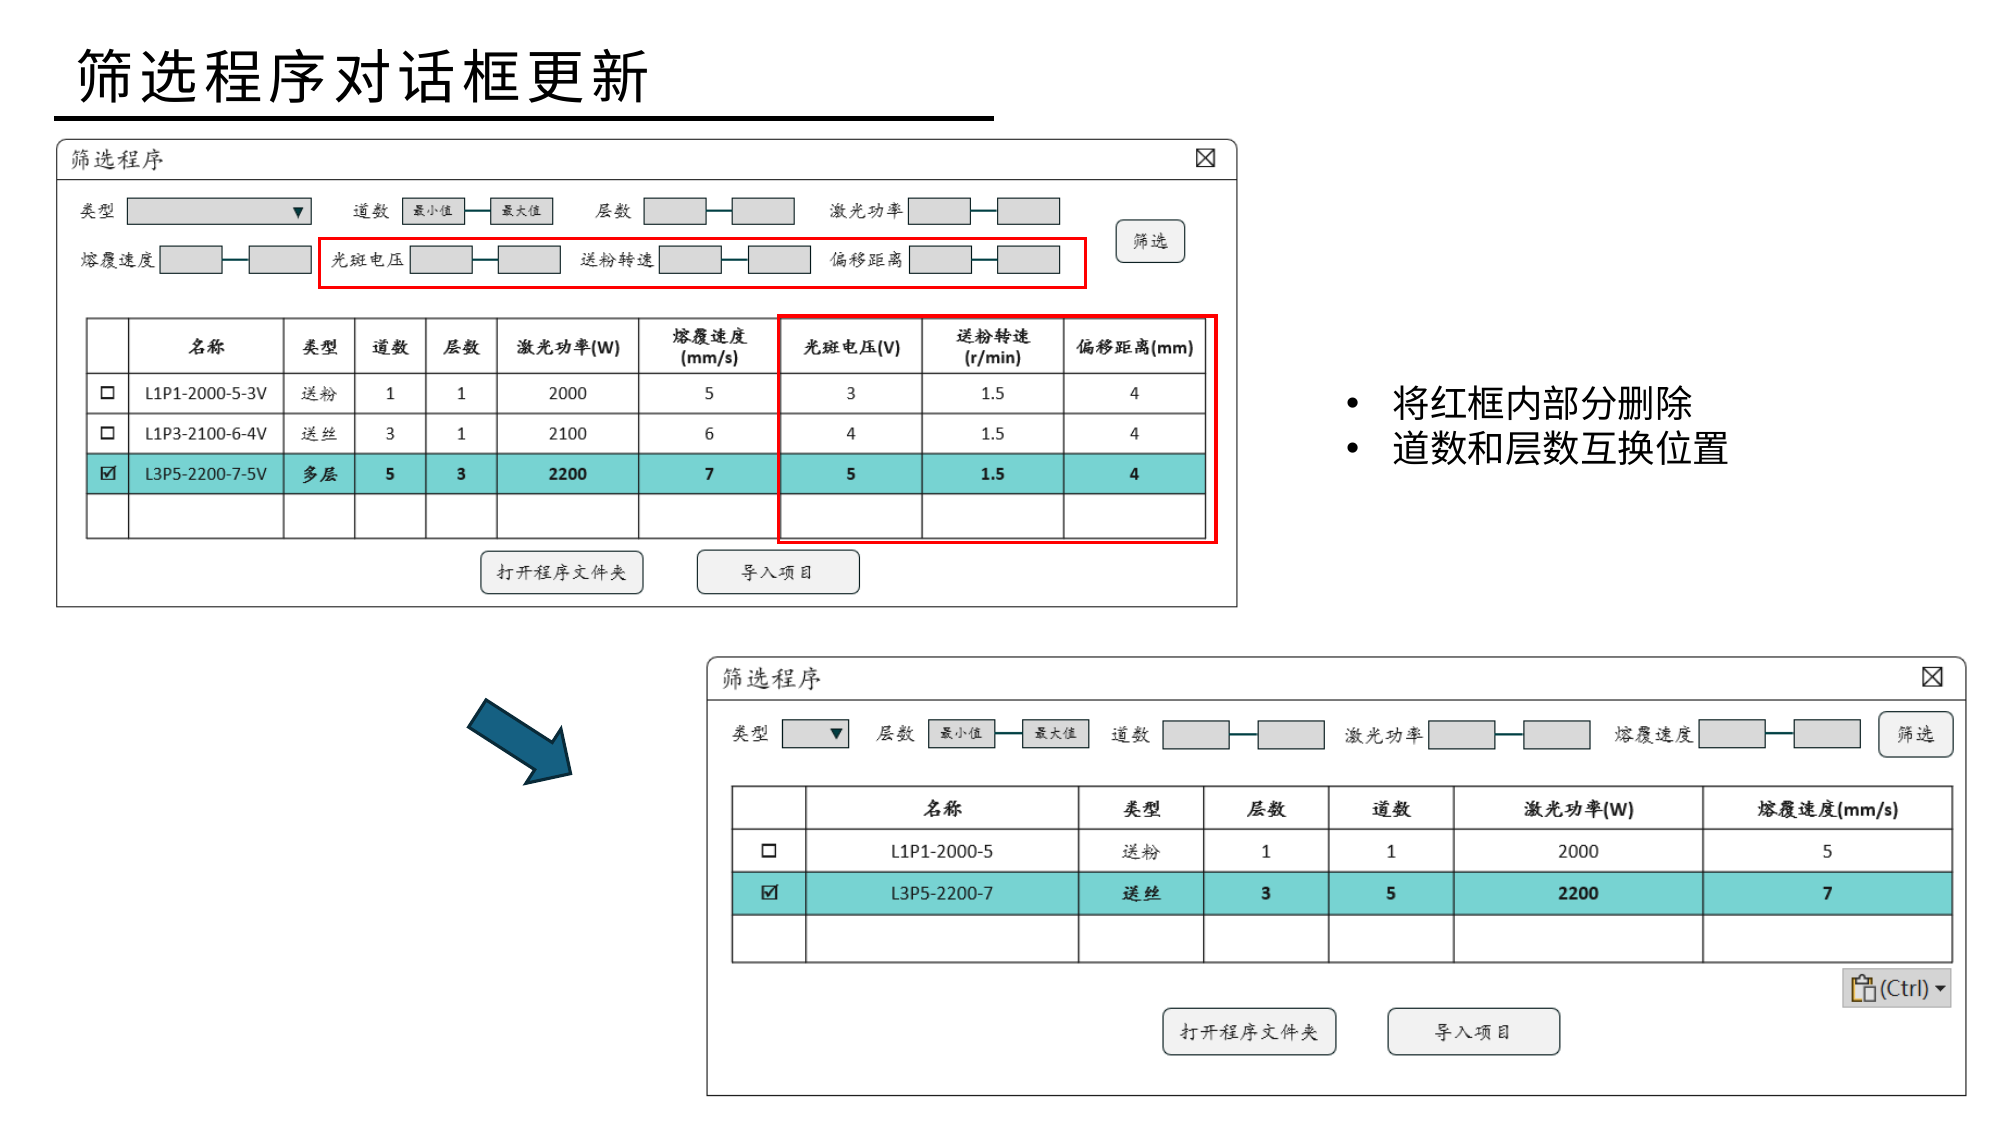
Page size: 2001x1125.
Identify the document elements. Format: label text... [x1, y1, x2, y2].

text_box 将红框内部分删除 道数和层数互换位置 [1331, 372, 1815, 477]
picture [687, 646, 1985, 1109]
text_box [28, 129, 1256, 616]
text_box 筛选程序对话框更新 [60, 32, 665, 116]
text_box [466, 697, 573, 786]
